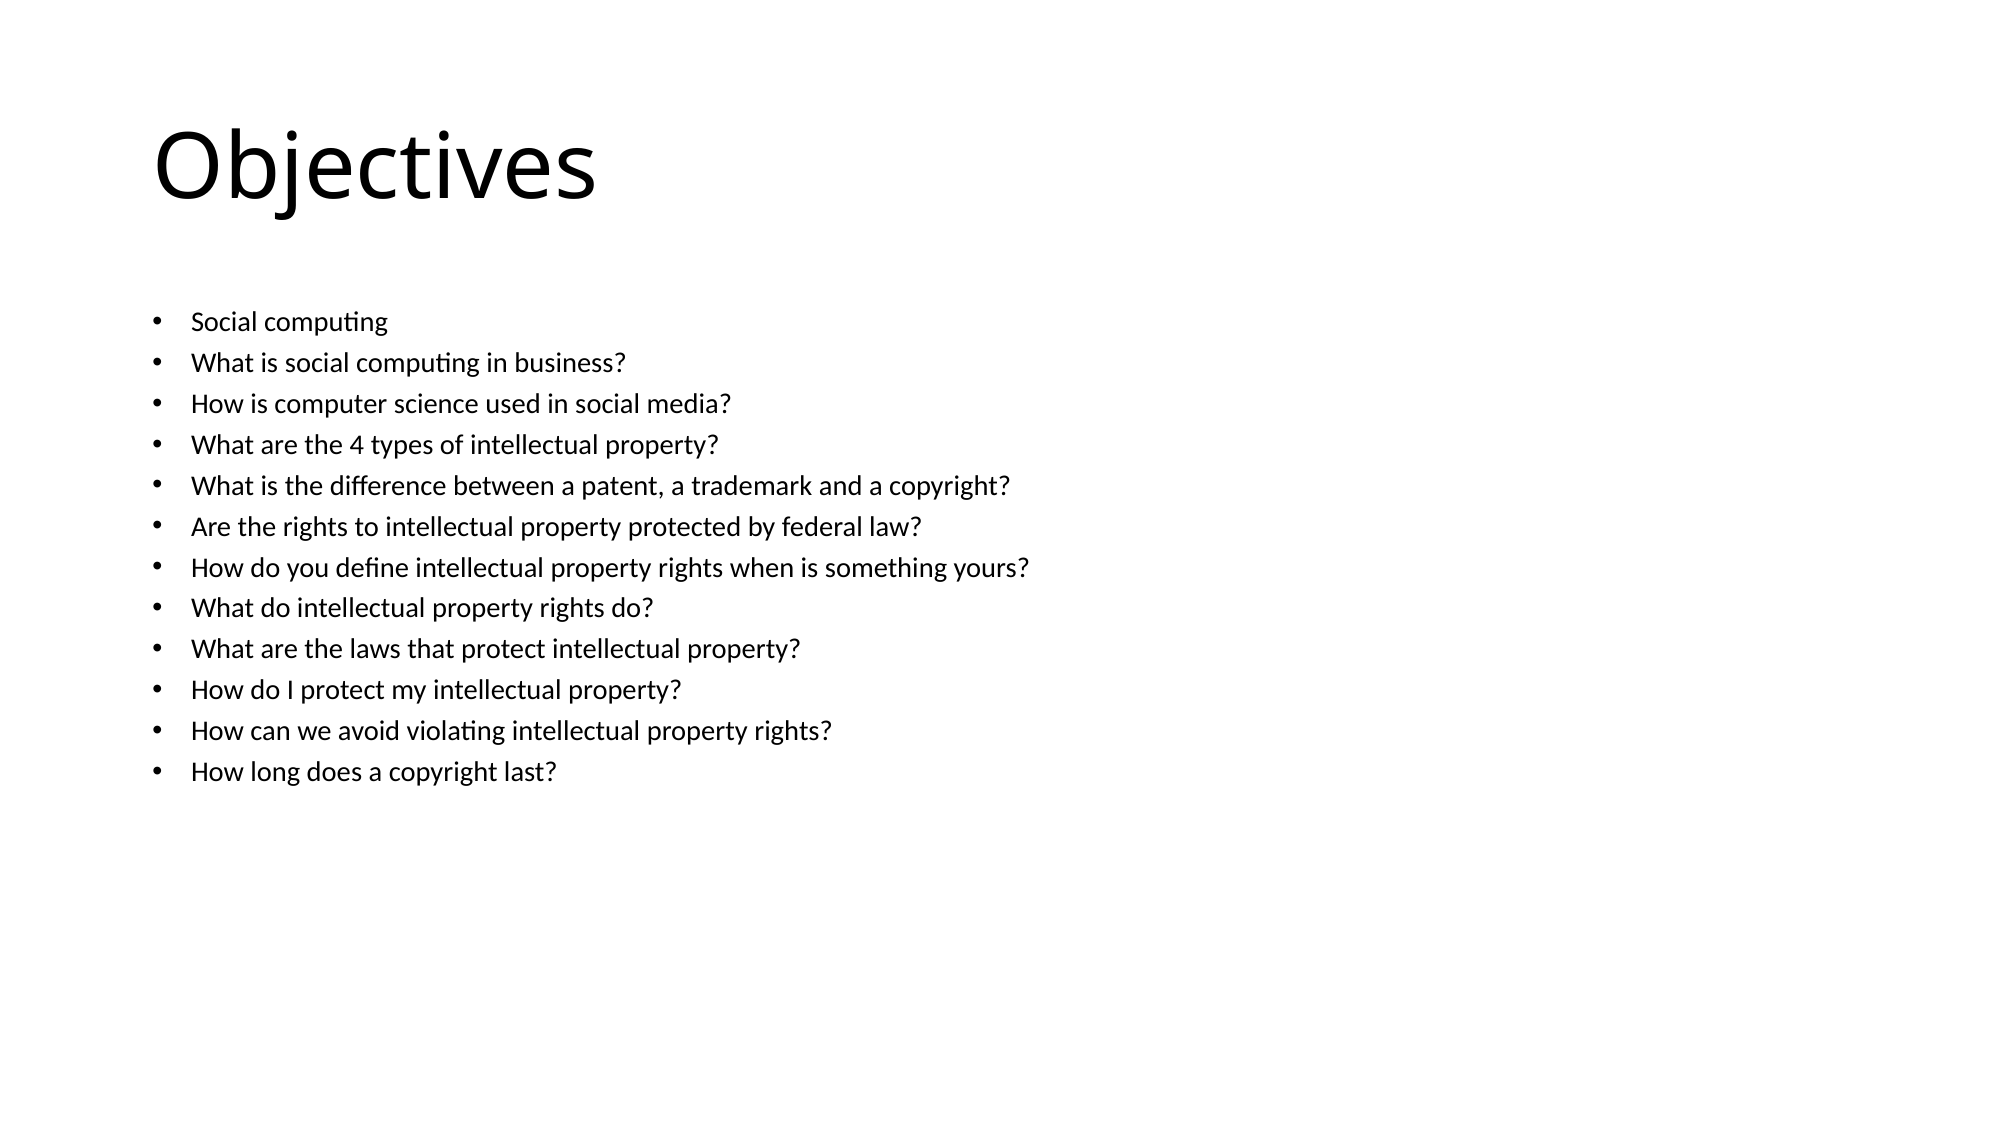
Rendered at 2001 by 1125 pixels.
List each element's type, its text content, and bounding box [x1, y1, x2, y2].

title Objectives [137, 59, 1863, 278]
list Social computing What is social computing in business? How is computer science used in social media? What are the 4 types of intellectual property? What is the difference between a patent, a trademark and a copyright? Are the rights to intellectual property protected by federal law? How do you define intellectual property rights when is something yours? What do intellectual property rights do? What are the laws that protect intellectual property? How do I protect my intellectual property? How can we avoid violating intellectual property rights? How long does a copyright last? [137, 299, 1863, 1014]
